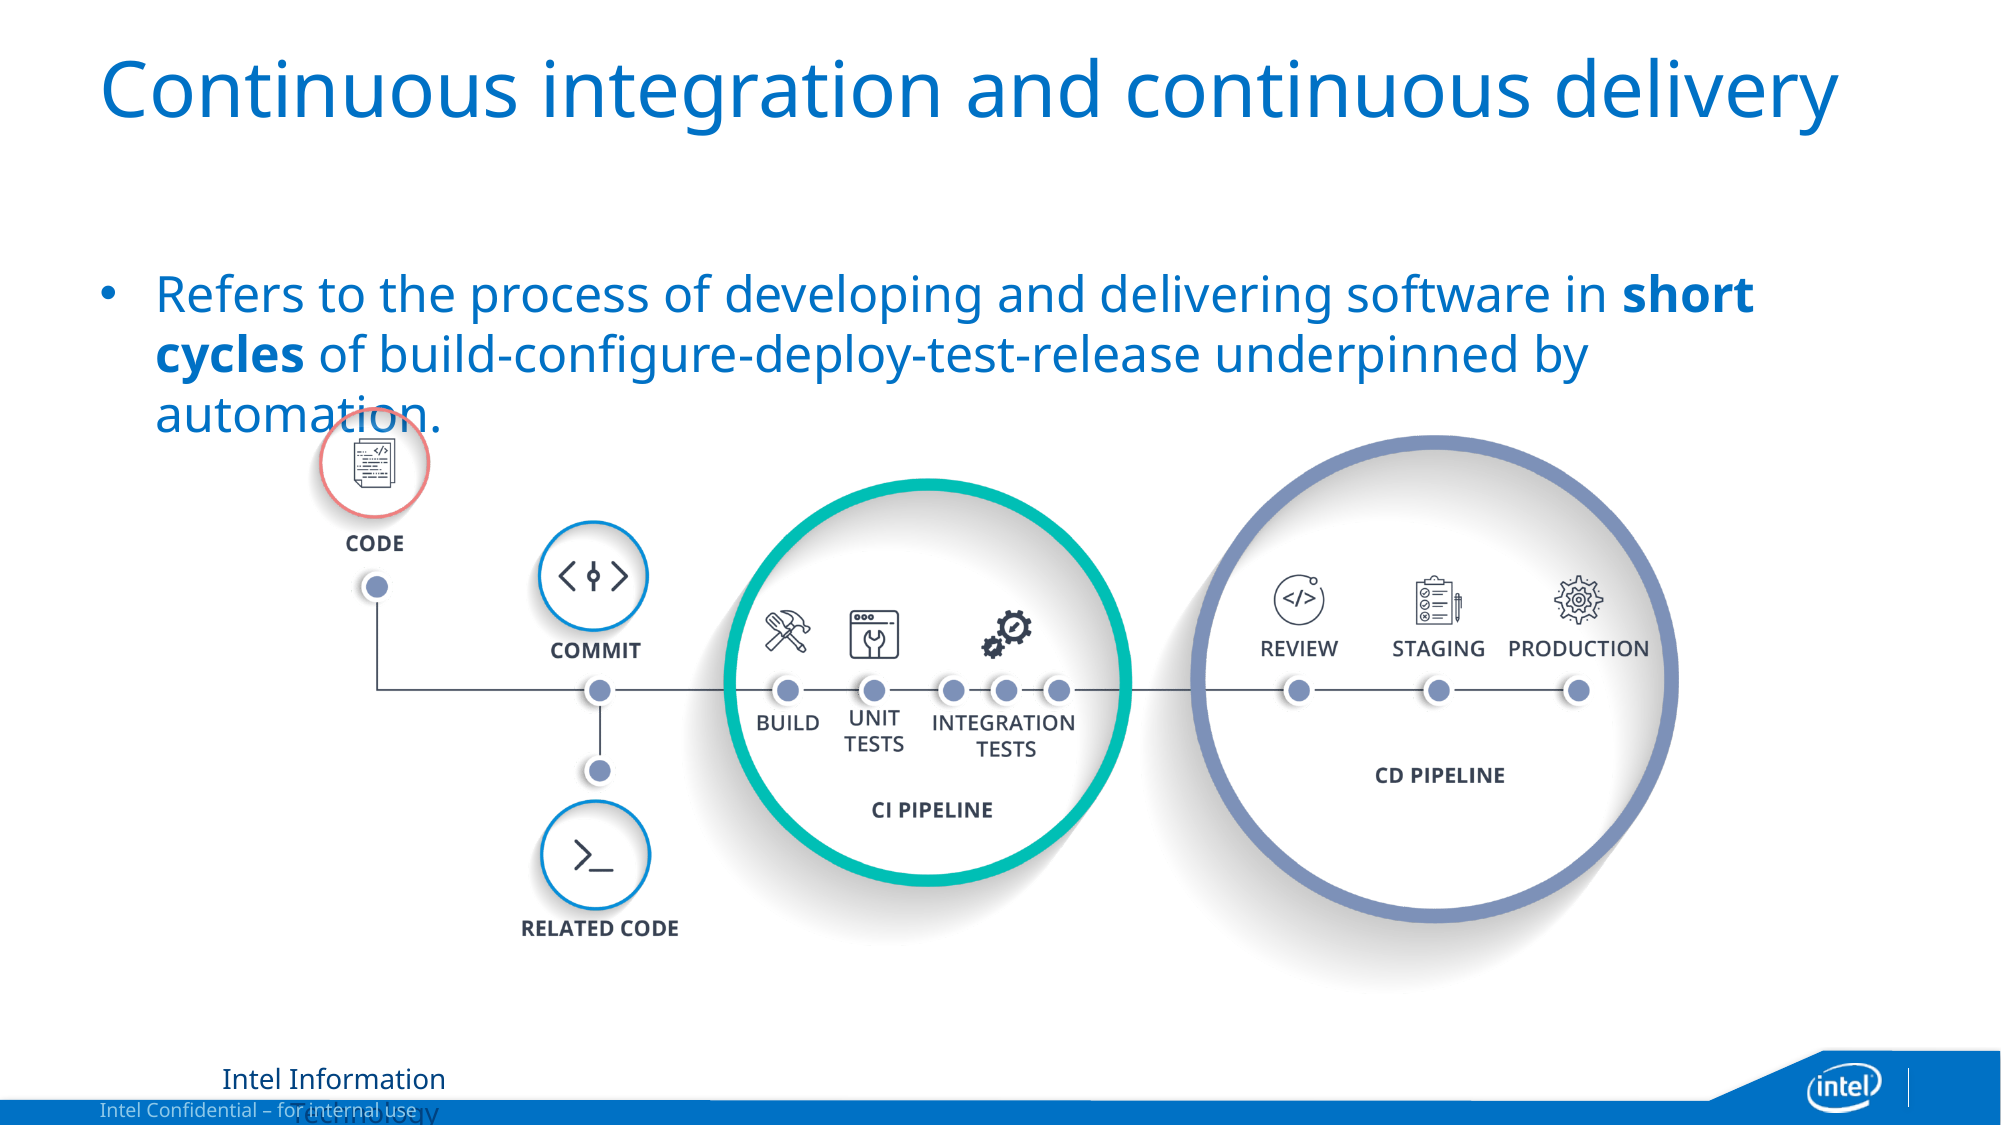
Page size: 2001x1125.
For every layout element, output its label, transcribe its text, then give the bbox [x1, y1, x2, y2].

title Continuous integration and continuous delivery [99, 40, 1900, 203]
picture [307, 407, 1679, 994]
list Refers to the process of developing and delivering software in short cycles of build-configure-deploy-test-release underpinned by automation. [99, 262, 1886, 1022]
picture [1807, 1063, 1885, 1113]
